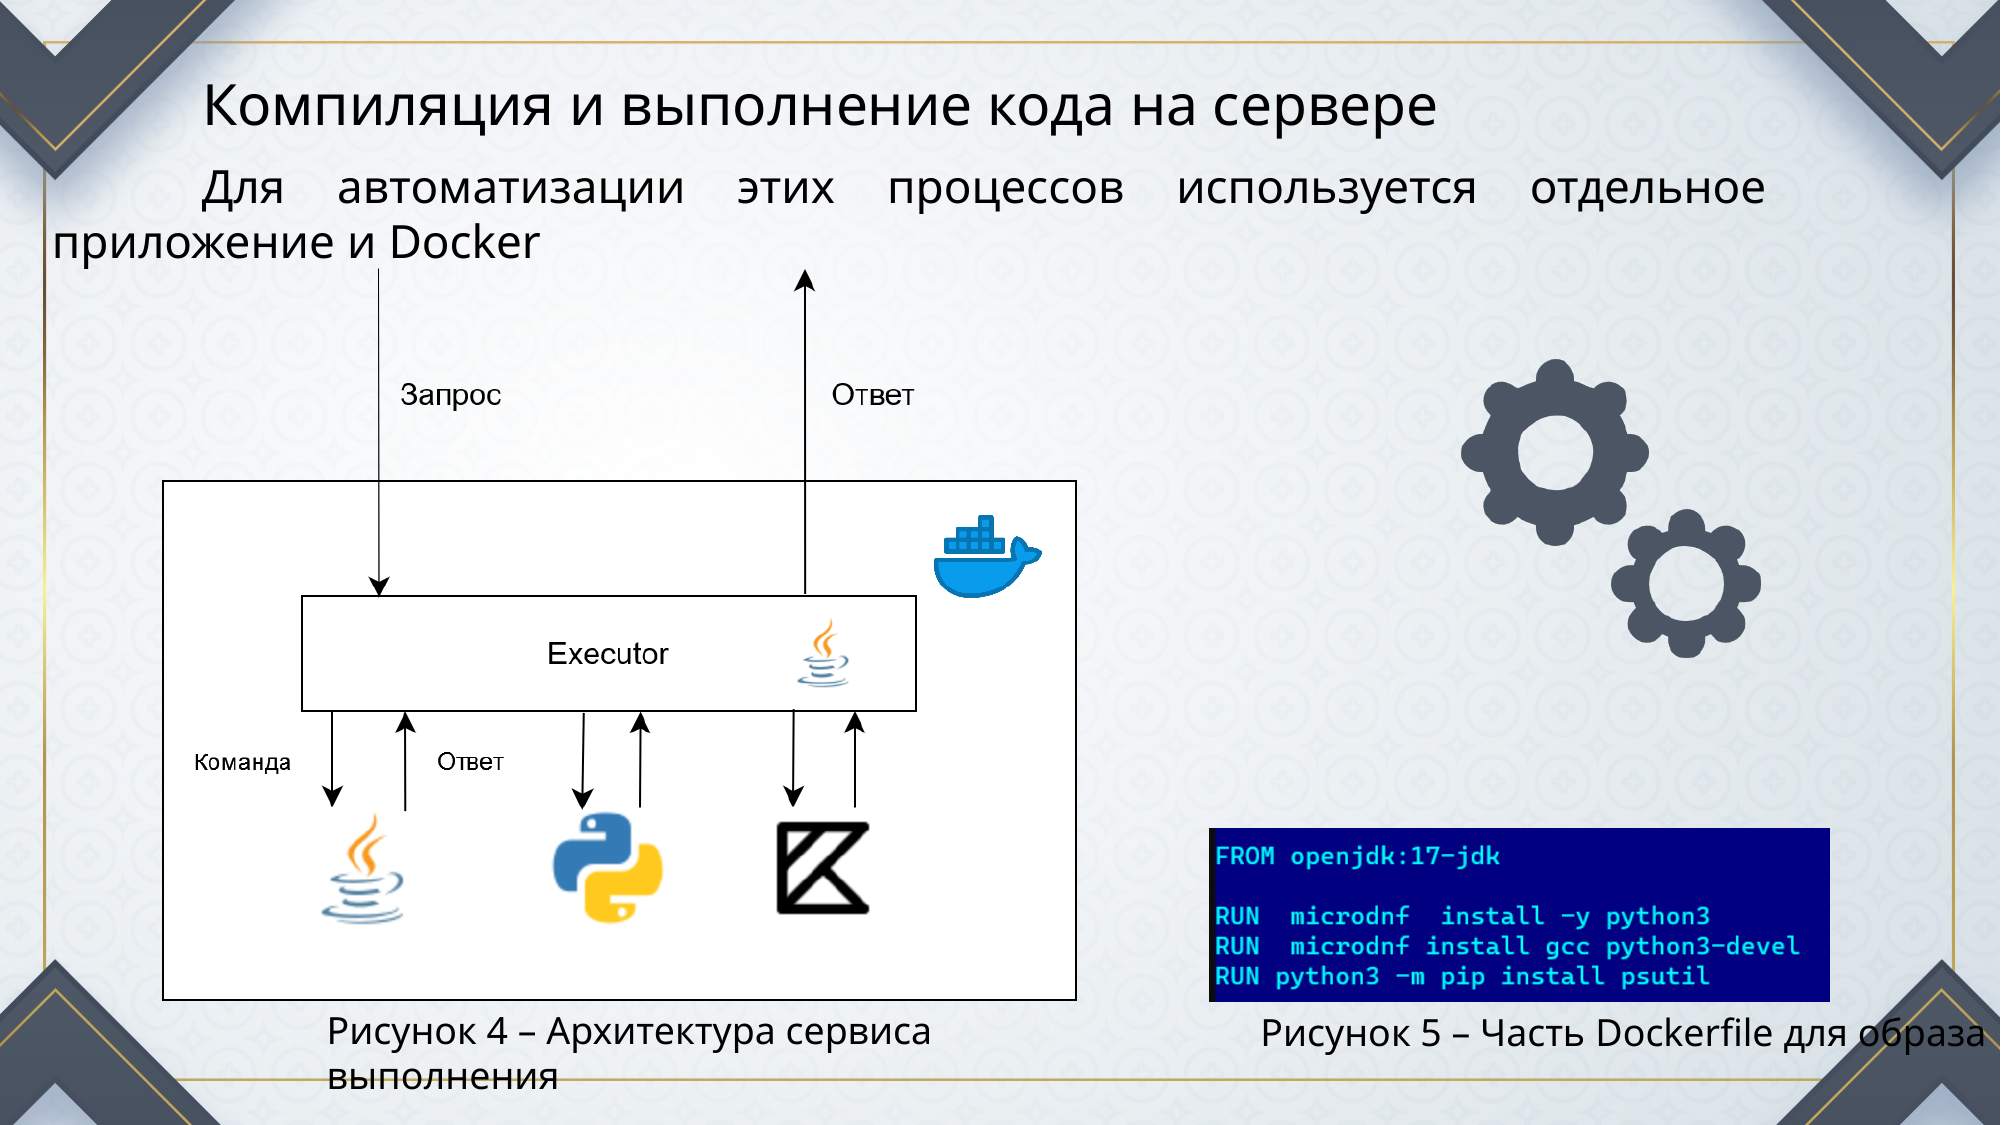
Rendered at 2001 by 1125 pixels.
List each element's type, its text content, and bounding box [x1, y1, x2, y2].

text_box Рисунок 4 – Архитектура сервиса выполнения [311, 999, 1102, 1105]
text_box Рисунок 5 – Часть Dockerfile для образа [1245, 1001, 2000, 1062]
picture [0, 0, 2000, 1125]
text_box Для автоматизации этих процессов используется отдельное приложение и Docker [37, 150, 1782, 275]
title Компиляция и выполнение кода на сервере [187, 59, 1462, 150]
